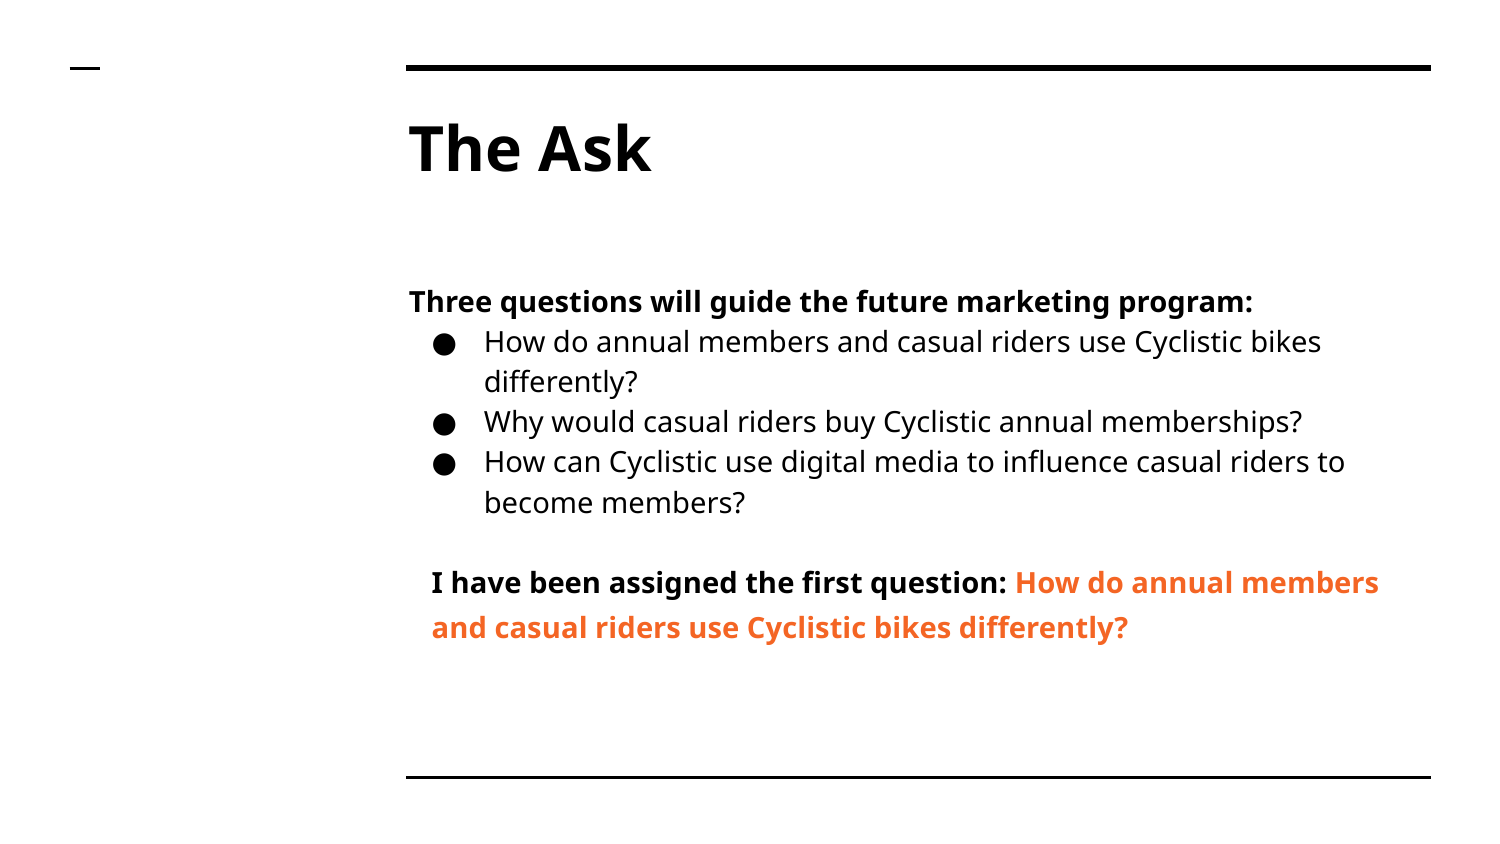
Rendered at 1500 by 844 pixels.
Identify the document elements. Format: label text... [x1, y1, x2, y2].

title The Ask [393, 94, 1431, 199]
list Three questions will guide the future marketing program: How do annual members and casual riders use Cyclistic bikes differently? Why would casual riders buy Cyclistic annual memberships? How can Cyclistic use digital media to influence casual riders to become members? I have been assigned the first question: How do annual members and casual riders use Cyclistic bikes differently? [393, 262, 1431, 756]
